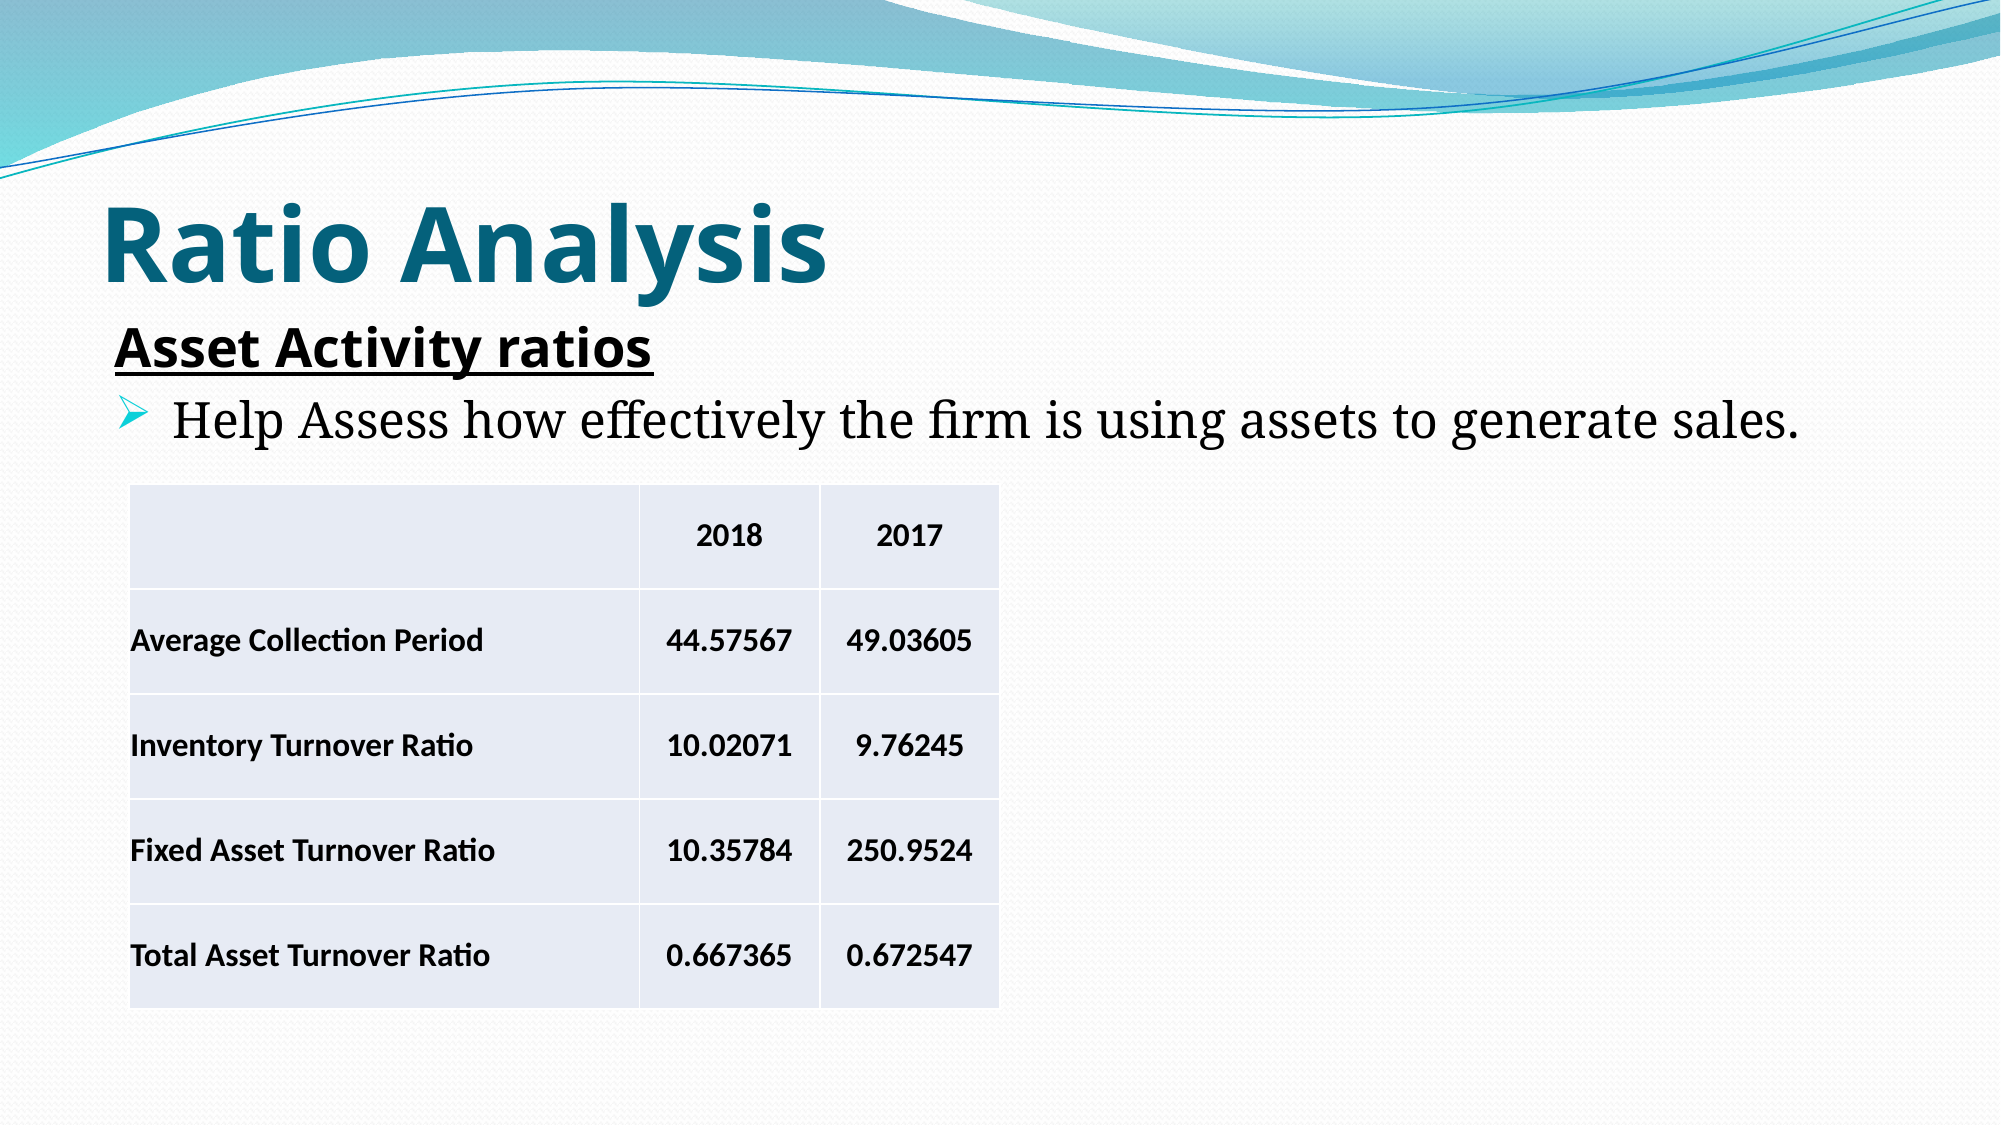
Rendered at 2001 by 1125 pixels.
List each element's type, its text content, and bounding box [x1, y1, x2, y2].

table_header 2017 [821, 485, 999, 588]
table_header [130, 485, 639, 588]
table_cell Total Asset Turnover Ratio [130, 905, 639, 1008]
table_cell 10.35784 [640, 800, 819, 903]
table_cell Average Collection Period [130, 590, 639, 693]
table_cell 0.672547 [821, 905, 999, 1008]
table_cell 49.03605 [821, 590, 999, 693]
table_cell Inventory Turnover Ratio [130, 695, 639, 798]
table_cell 10.02071 [640, 695, 819, 798]
table_cell 44.57567 [640, 590, 819, 693]
table_cell 0.667365 [640, 905, 819, 1008]
table_cell 9.76245 [821, 695, 999, 798]
table_header 2018 [640, 485, 819, 588]
list Asset Activity ratios Help Assess how effectively the firm is using assets to generate sales. [99, 306, 1871, 1010]
table_cell 250.9524 [821, 800, 999, 903]
title Ratio Analysis [99, 115, 1900, 303]
table_cell Fixed Asset Turnover Ratio [130, 800, 639, 903]
